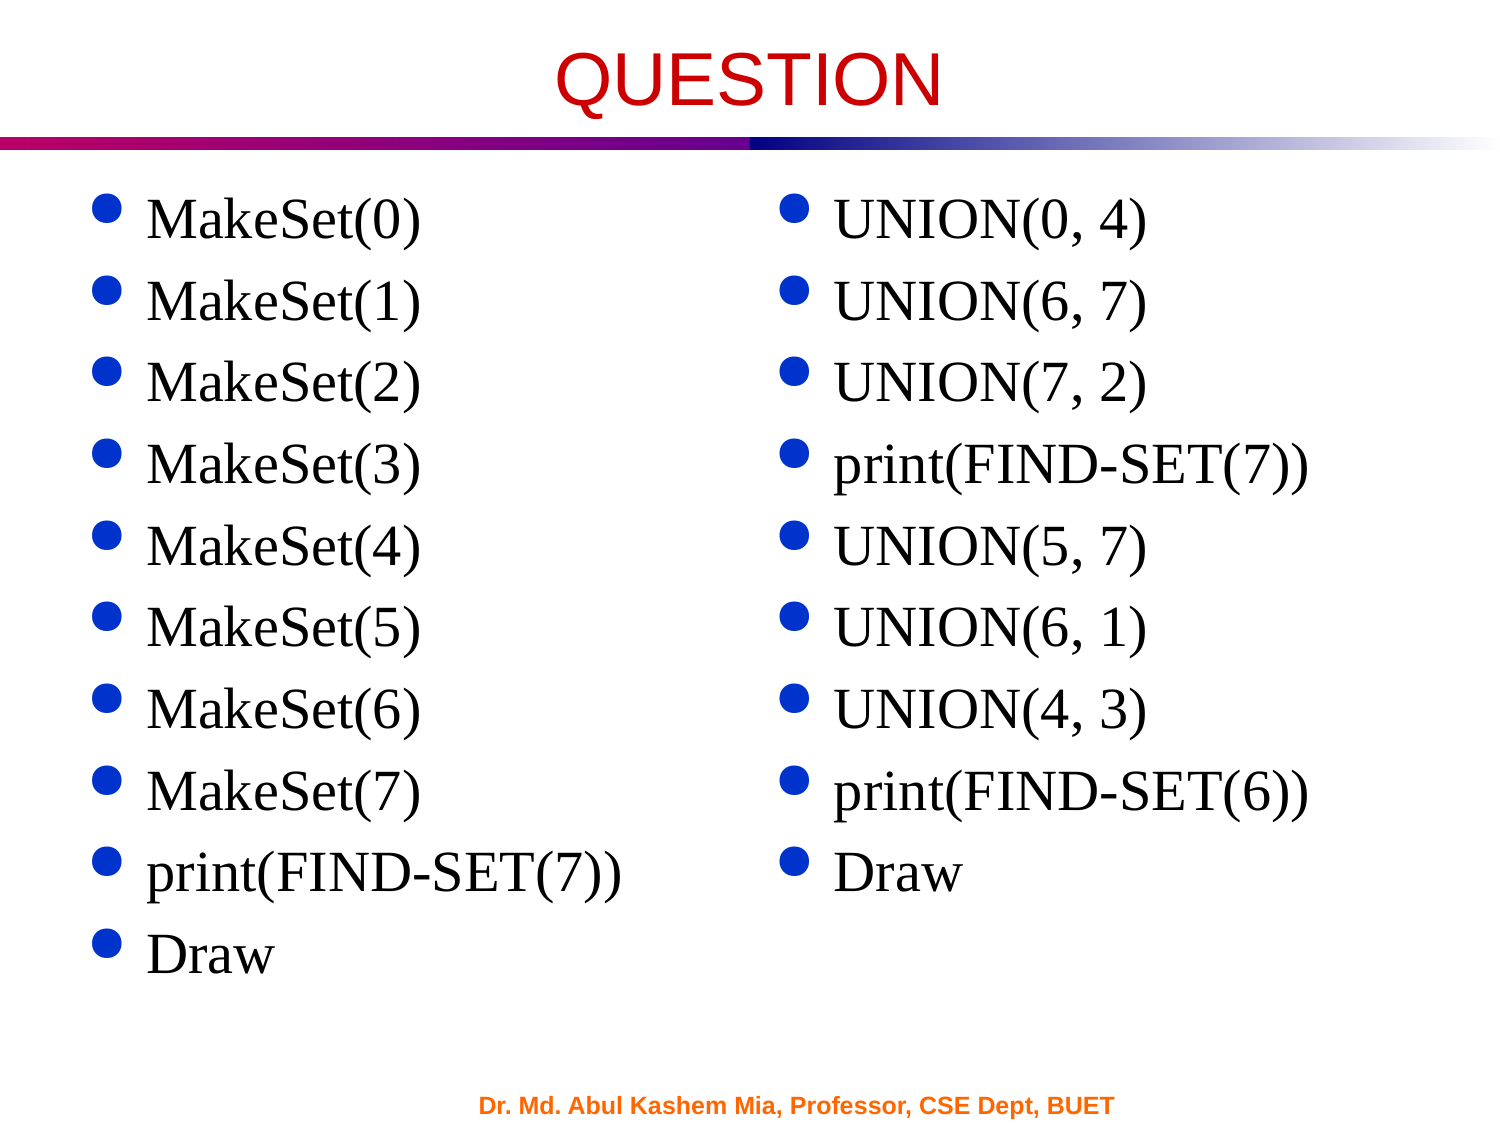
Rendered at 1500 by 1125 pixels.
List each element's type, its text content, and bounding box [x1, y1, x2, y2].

title QUESTION [74, 37, 1426, 114]
list UNION(0, 4) UNION(6, 7) UNION(7, 2) print(FIND-SET(7)) UNION(5, 7) UNION(6, 1) UNION(4, 3) print(FIND-SET(6)) Draw [762, 172, 1426, 886]
list MakeSet(0) MakeSet(1) MakeSet(2) MakeSet(3) MakeSet(4) MakeSet(5) MakeSet(6) MakeSet(7) print(FIND-SET(7)) Draw [74, 172, 738, 886]
